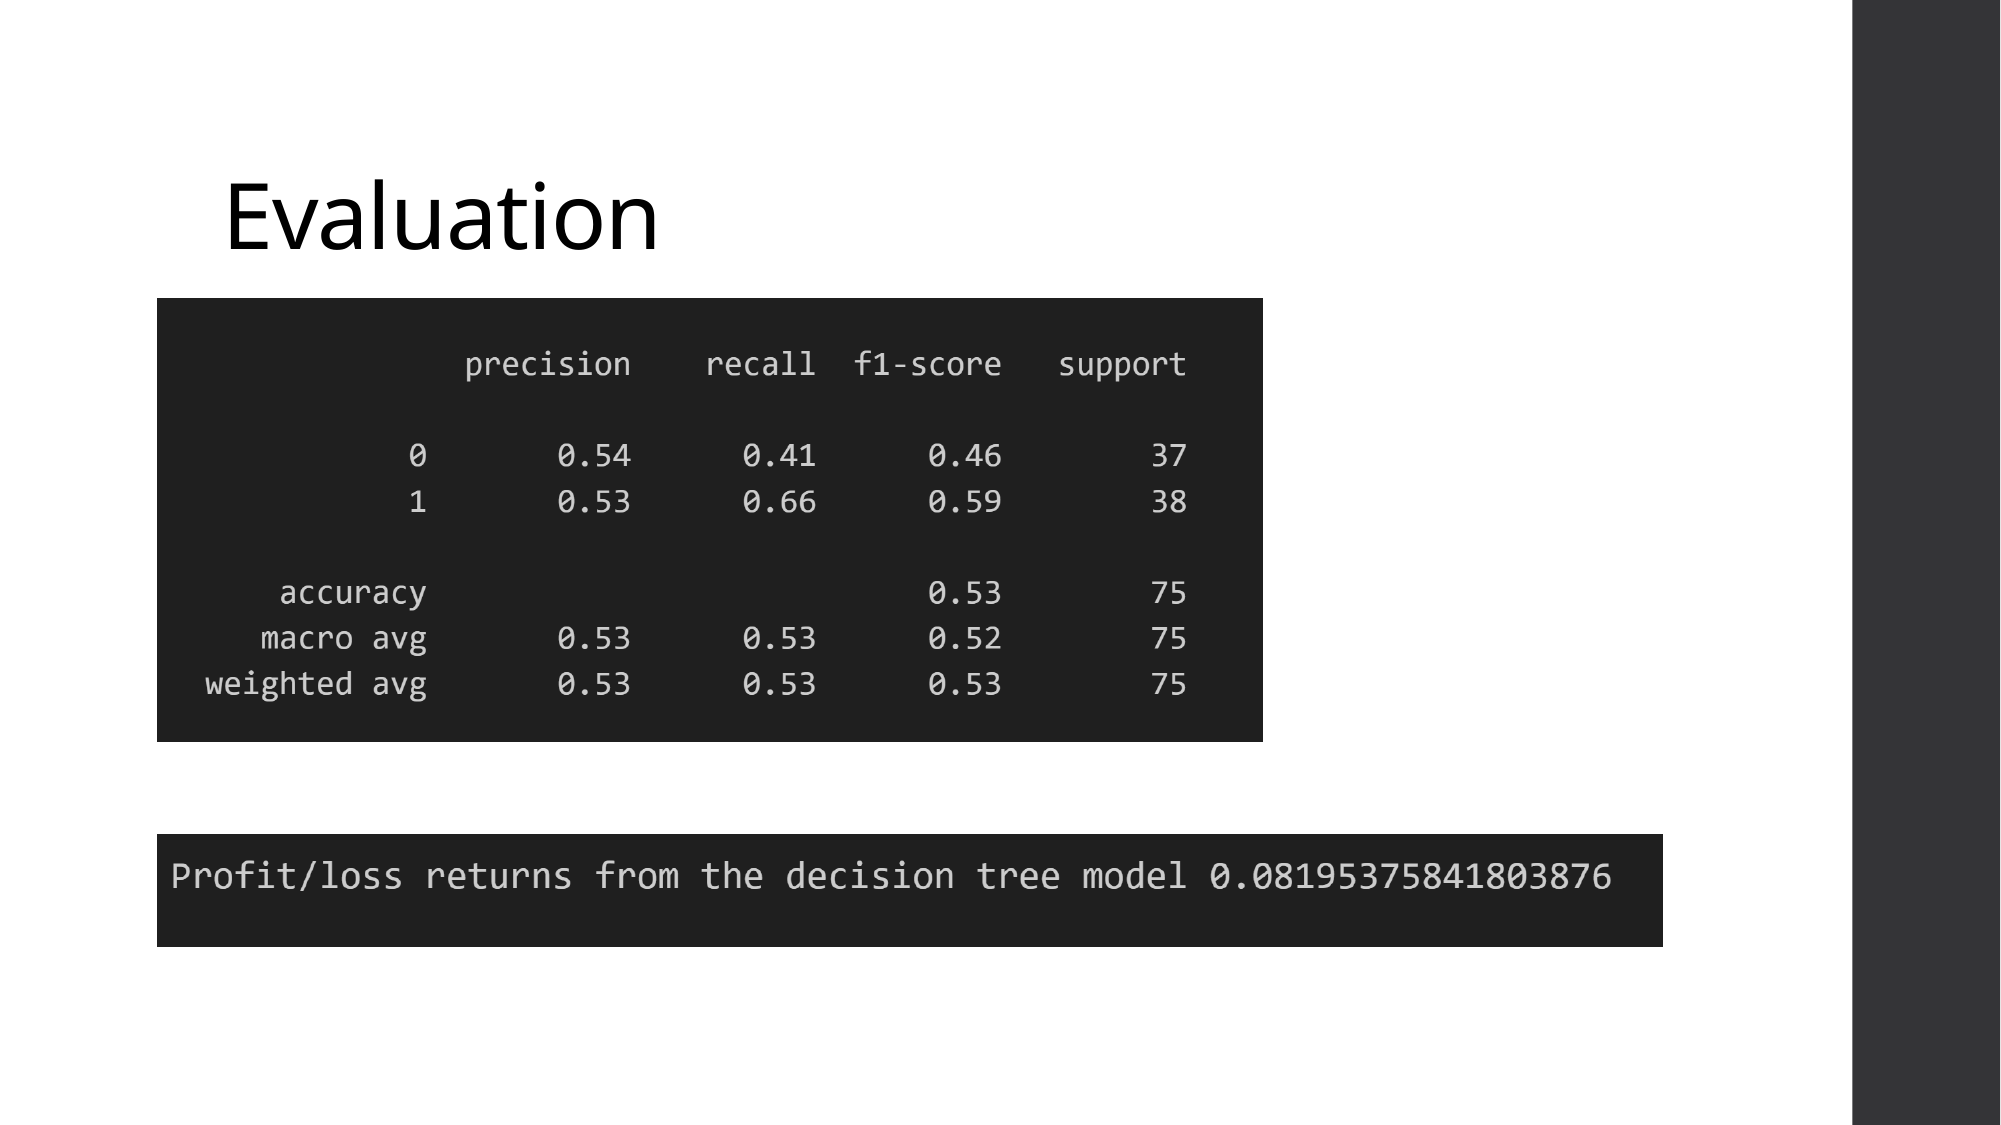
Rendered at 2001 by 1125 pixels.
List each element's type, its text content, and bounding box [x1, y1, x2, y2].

picture [157, 834, 1663, 947]
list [157, 298, 1263, 742]
title Evaluation [206, 60, 1797, 278]
